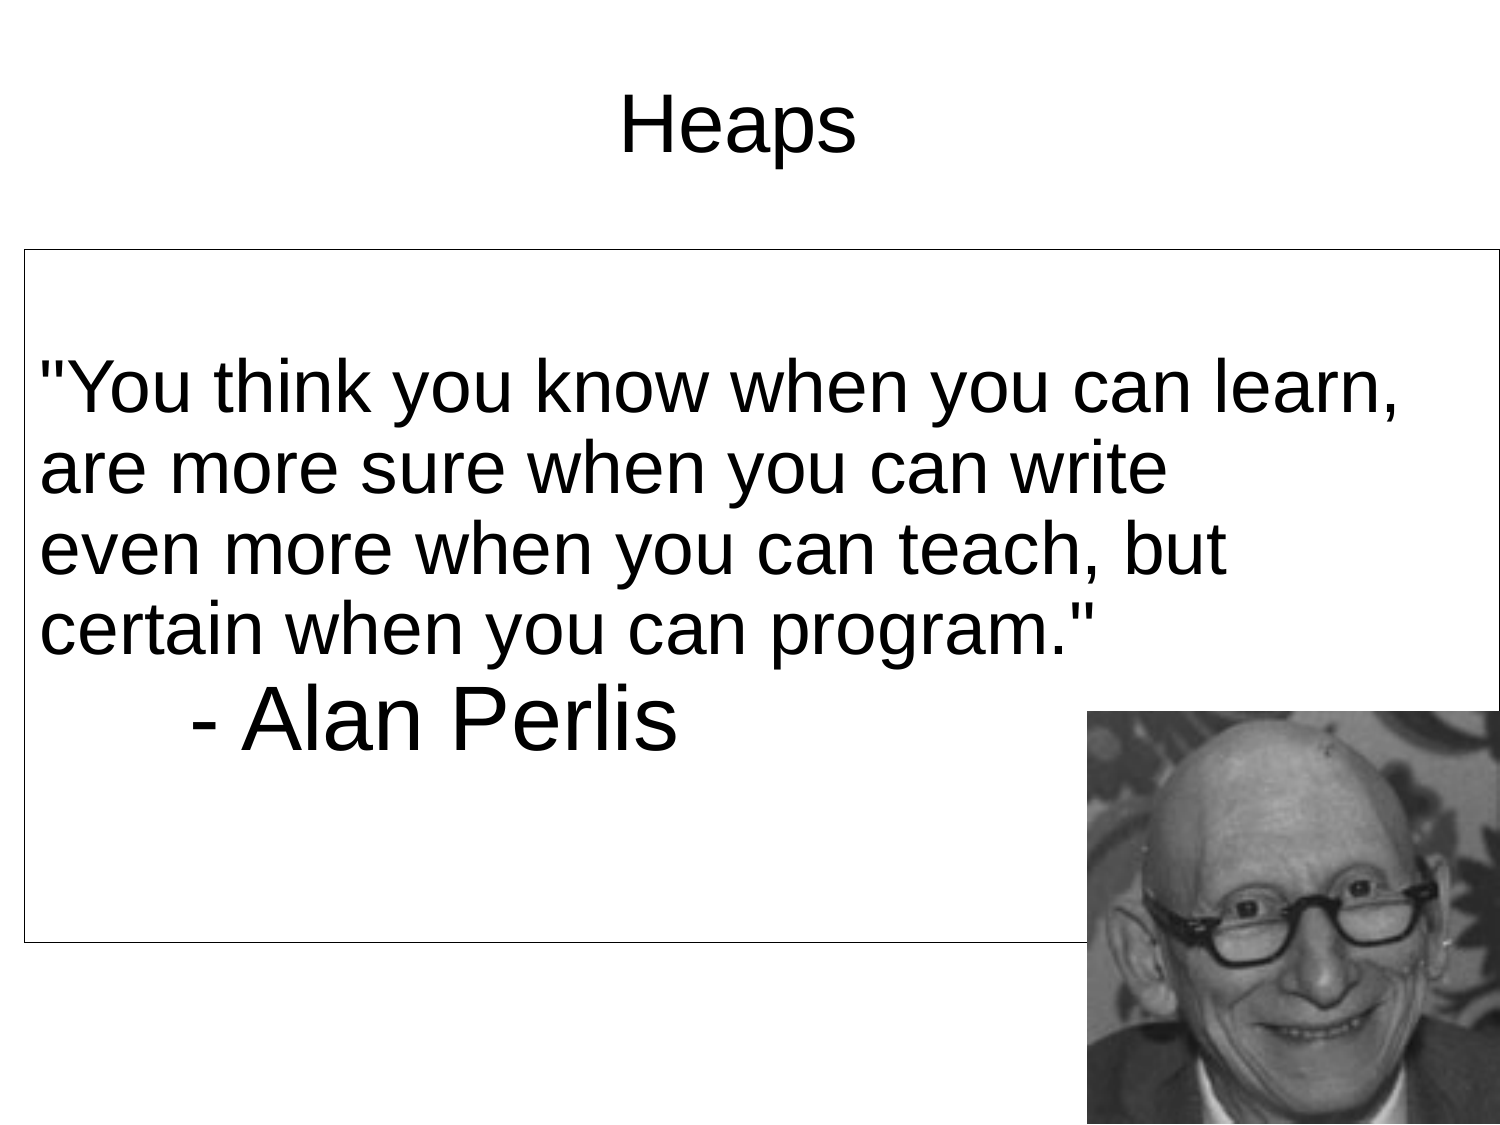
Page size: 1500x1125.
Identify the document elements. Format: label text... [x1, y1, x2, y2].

subtitle "You think you know when you can learn, are more sure when you can write even more when you can teach, but certain when you can program." - Alan Perlis [24, 249, 1500, 943]
picture [1087, 711, 1500, 1125]
title Heaps [112, 24, 1388, 213]
